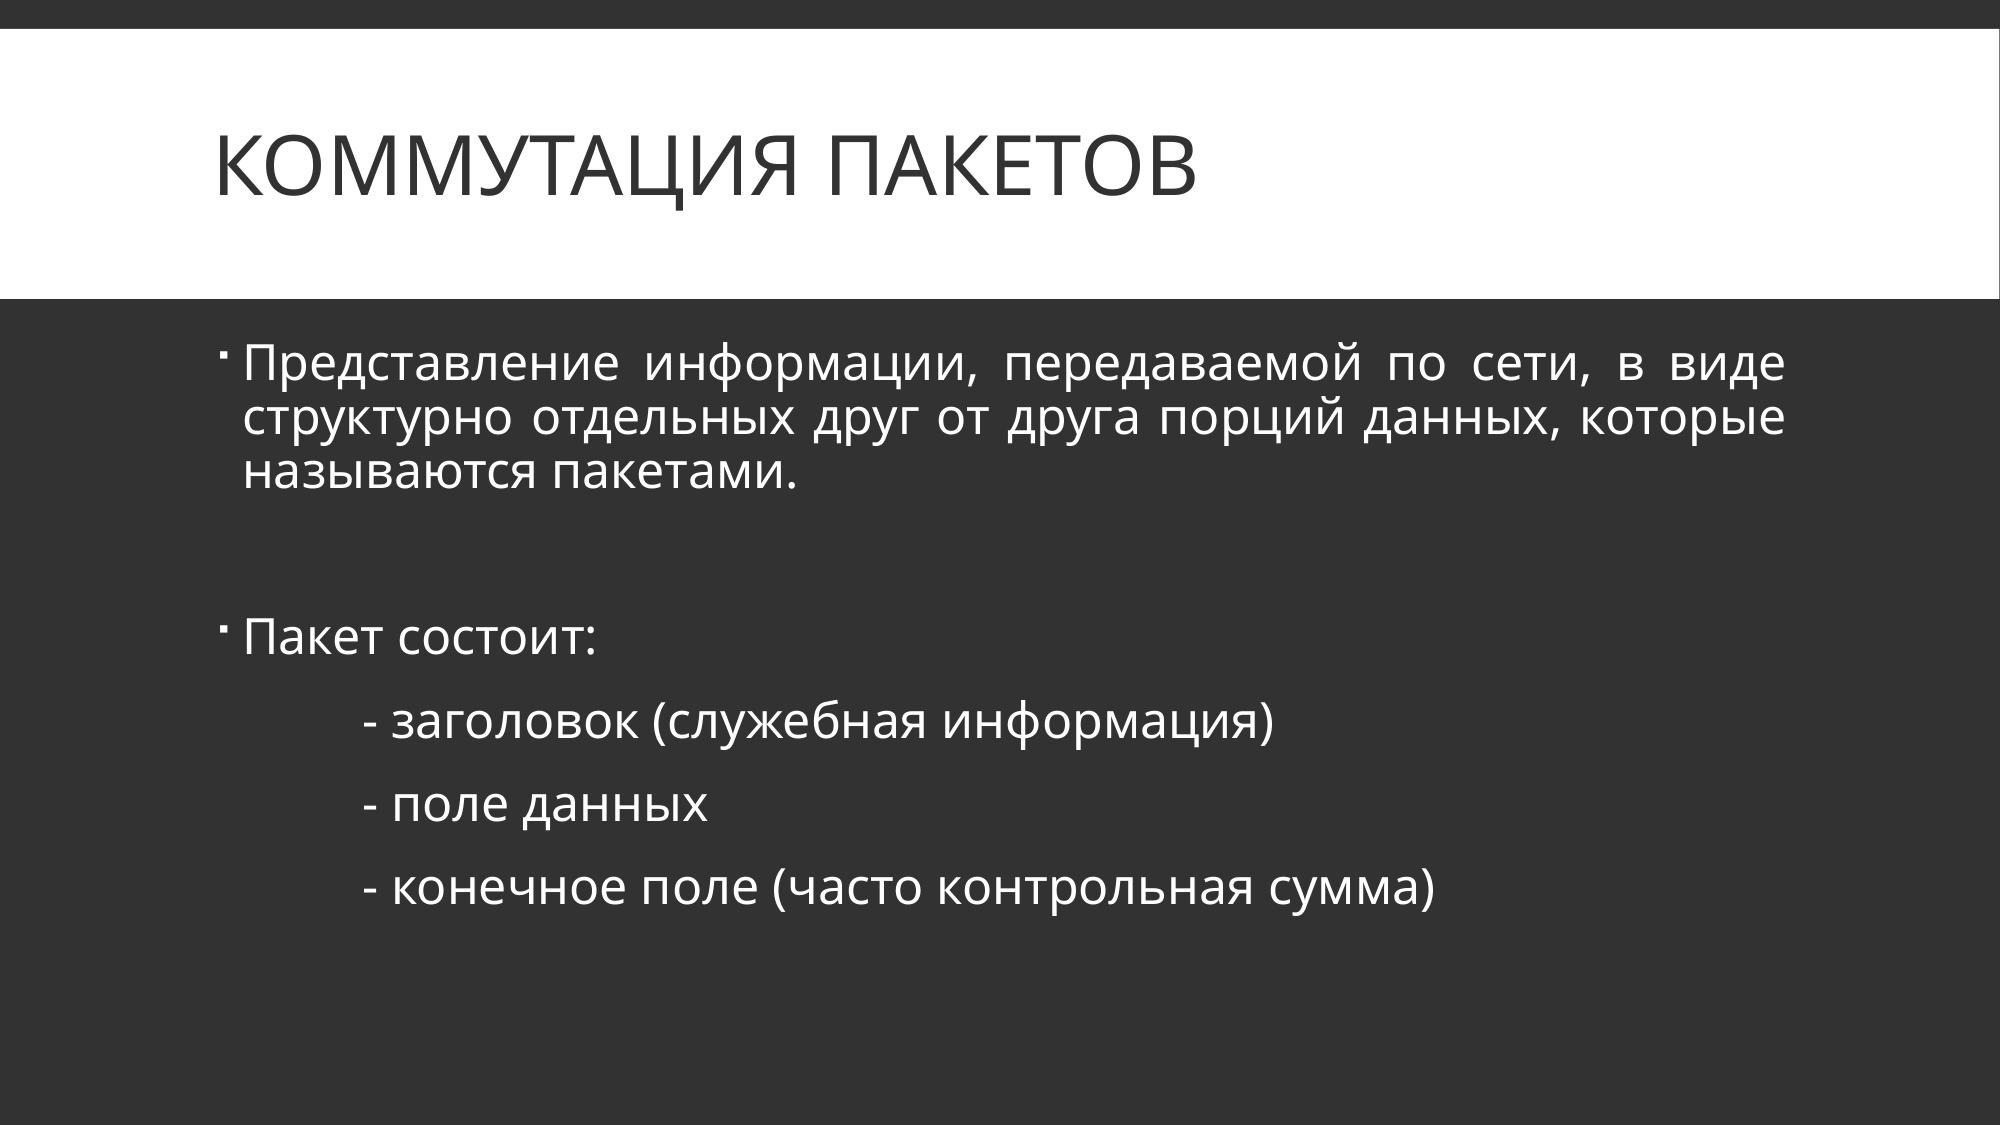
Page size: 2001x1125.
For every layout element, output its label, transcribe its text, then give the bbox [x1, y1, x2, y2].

title Коммутация пакетов [197, 46, 1803, 295]
list Представление информации, передаваемой по сети, в виде структурно отдельных друг от друга порций данных, которые называются пакетами. Пакет состоит: - заголовок (служебная информация) - поле данных - конечное поле (часто контрольная сумма) [197, 329, 1803, 1020]
